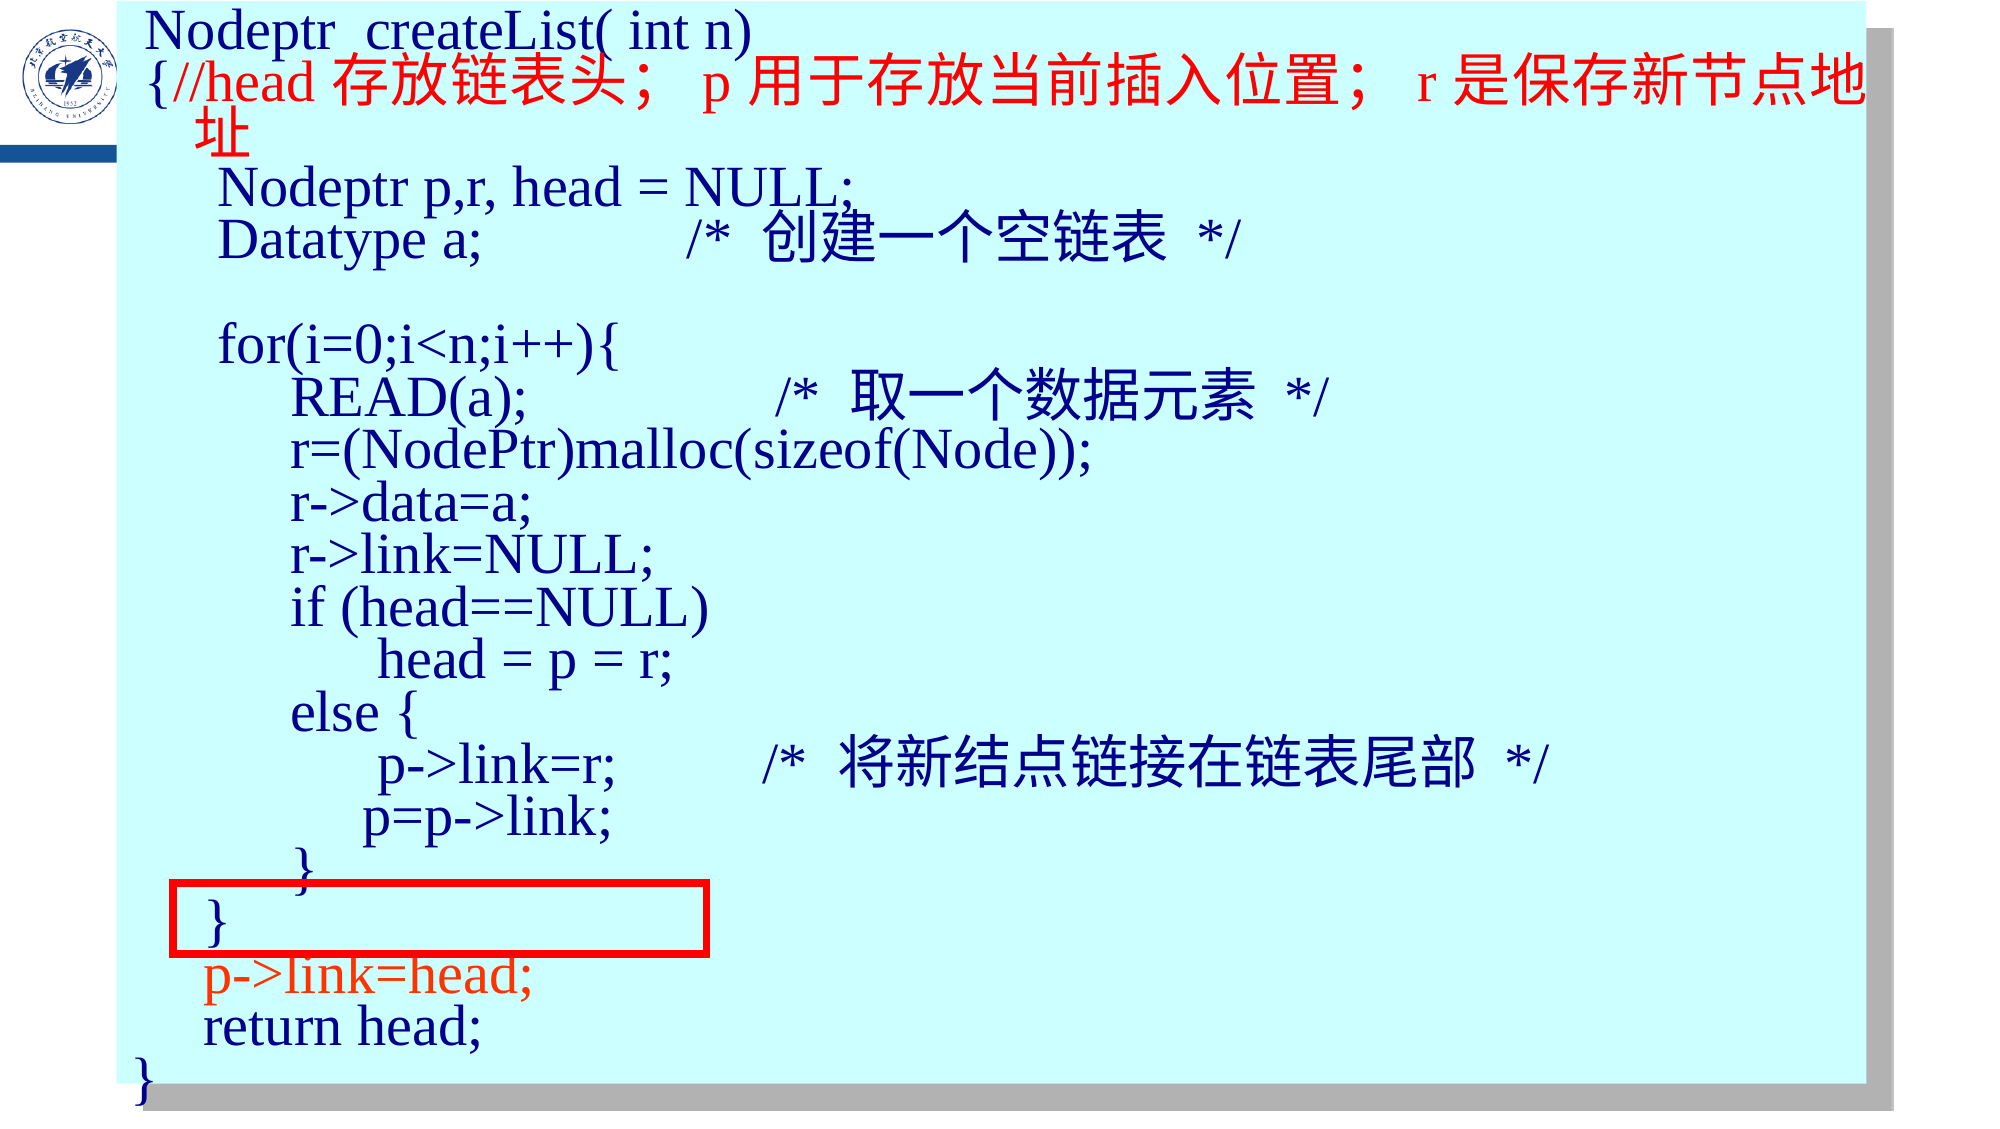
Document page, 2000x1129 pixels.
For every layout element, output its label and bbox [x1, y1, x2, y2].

text_box [0, 0, 1884, 1084]
